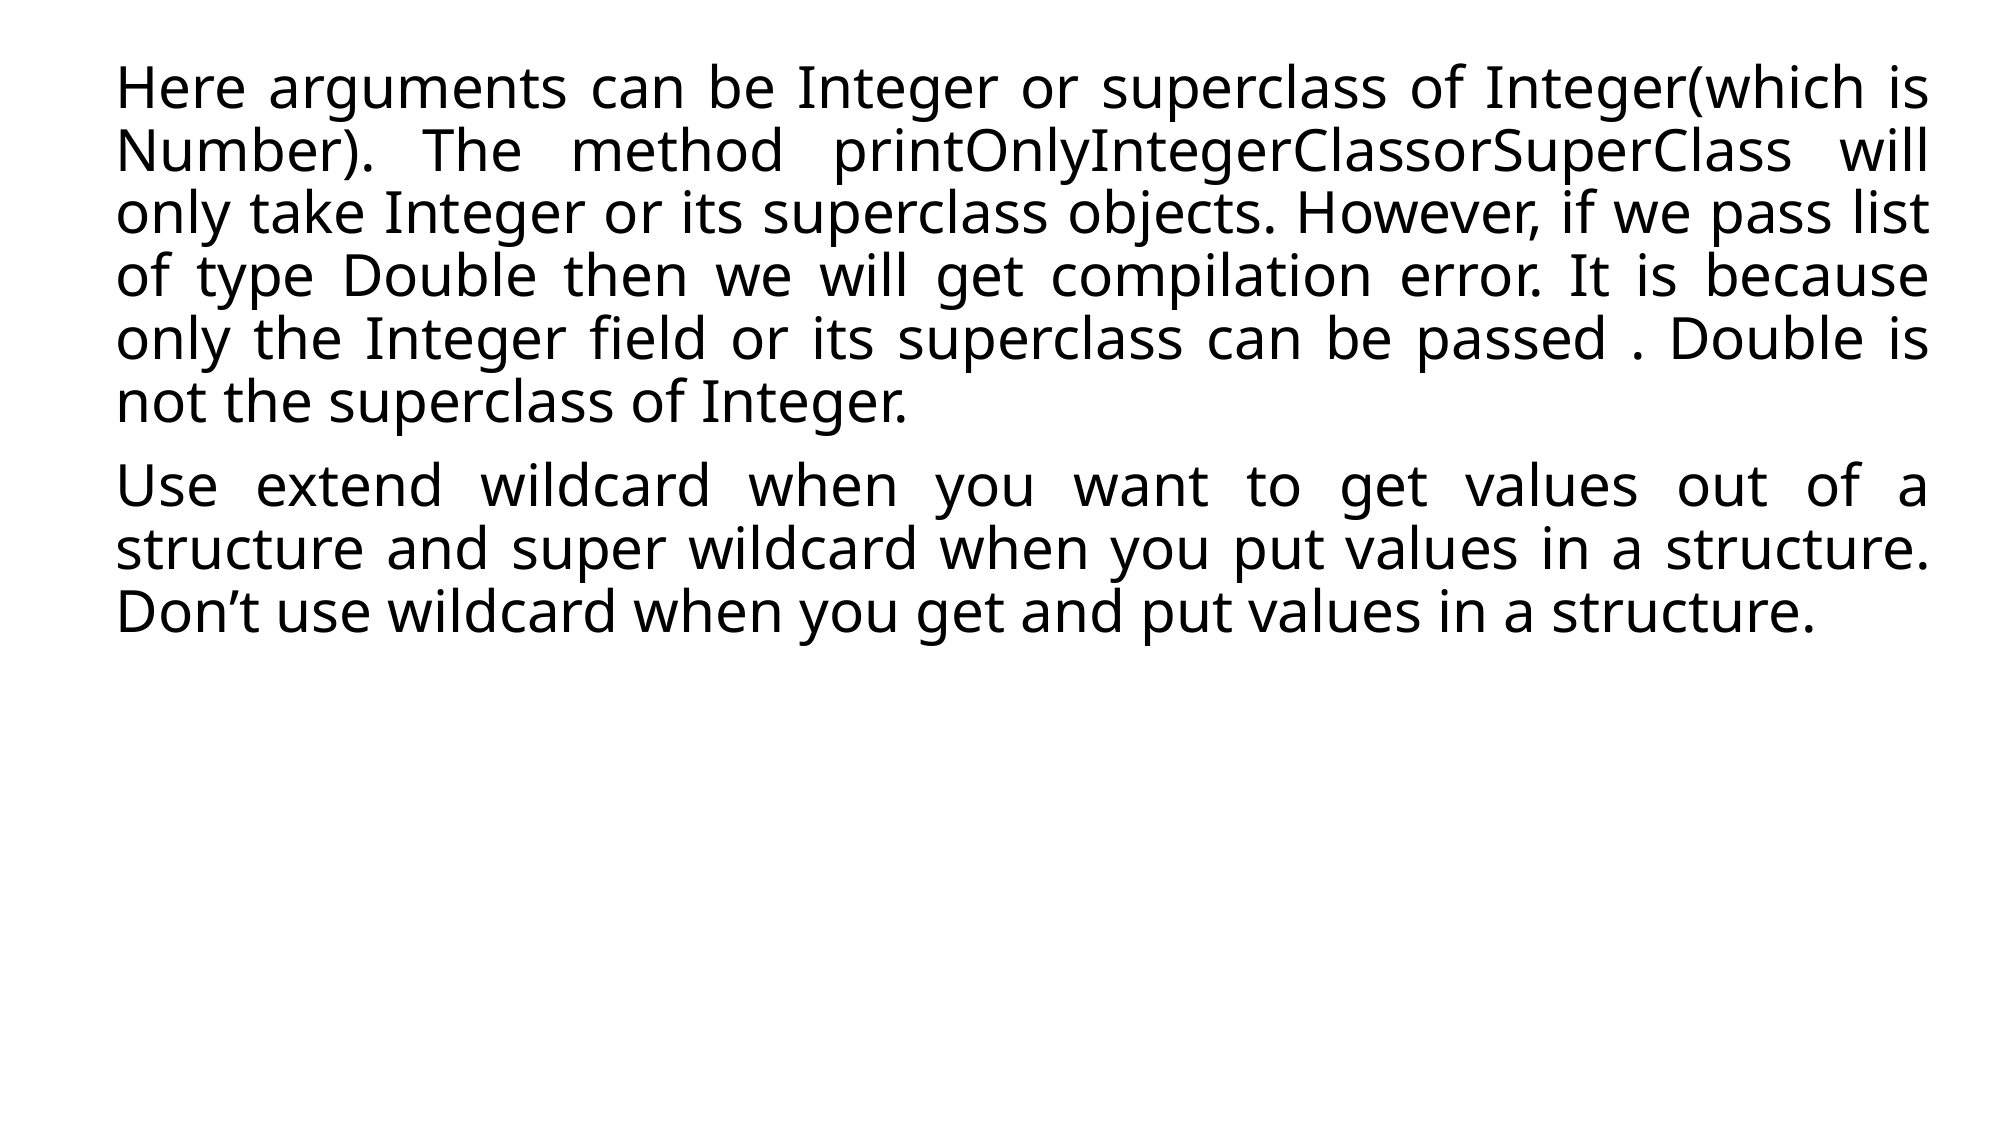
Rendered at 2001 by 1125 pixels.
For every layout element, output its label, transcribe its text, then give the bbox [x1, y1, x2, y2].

list Here arguments can be Integer or superclass of Integer(which is Number). The method printOnlyIntegerClassorSuperClass will only take Integer or its superclass objects. However, if we pass list of type Double then we will get compilation error. It is because only the Integer field or its superclass can be passed . Double is not the superclass of Integer. Use extend wildcard when you want to get values out of a structure and super wildcard when you put values in a structure. Don’t use wildcard when you get and put values in a structure. [100, 50, 1946, 764]
